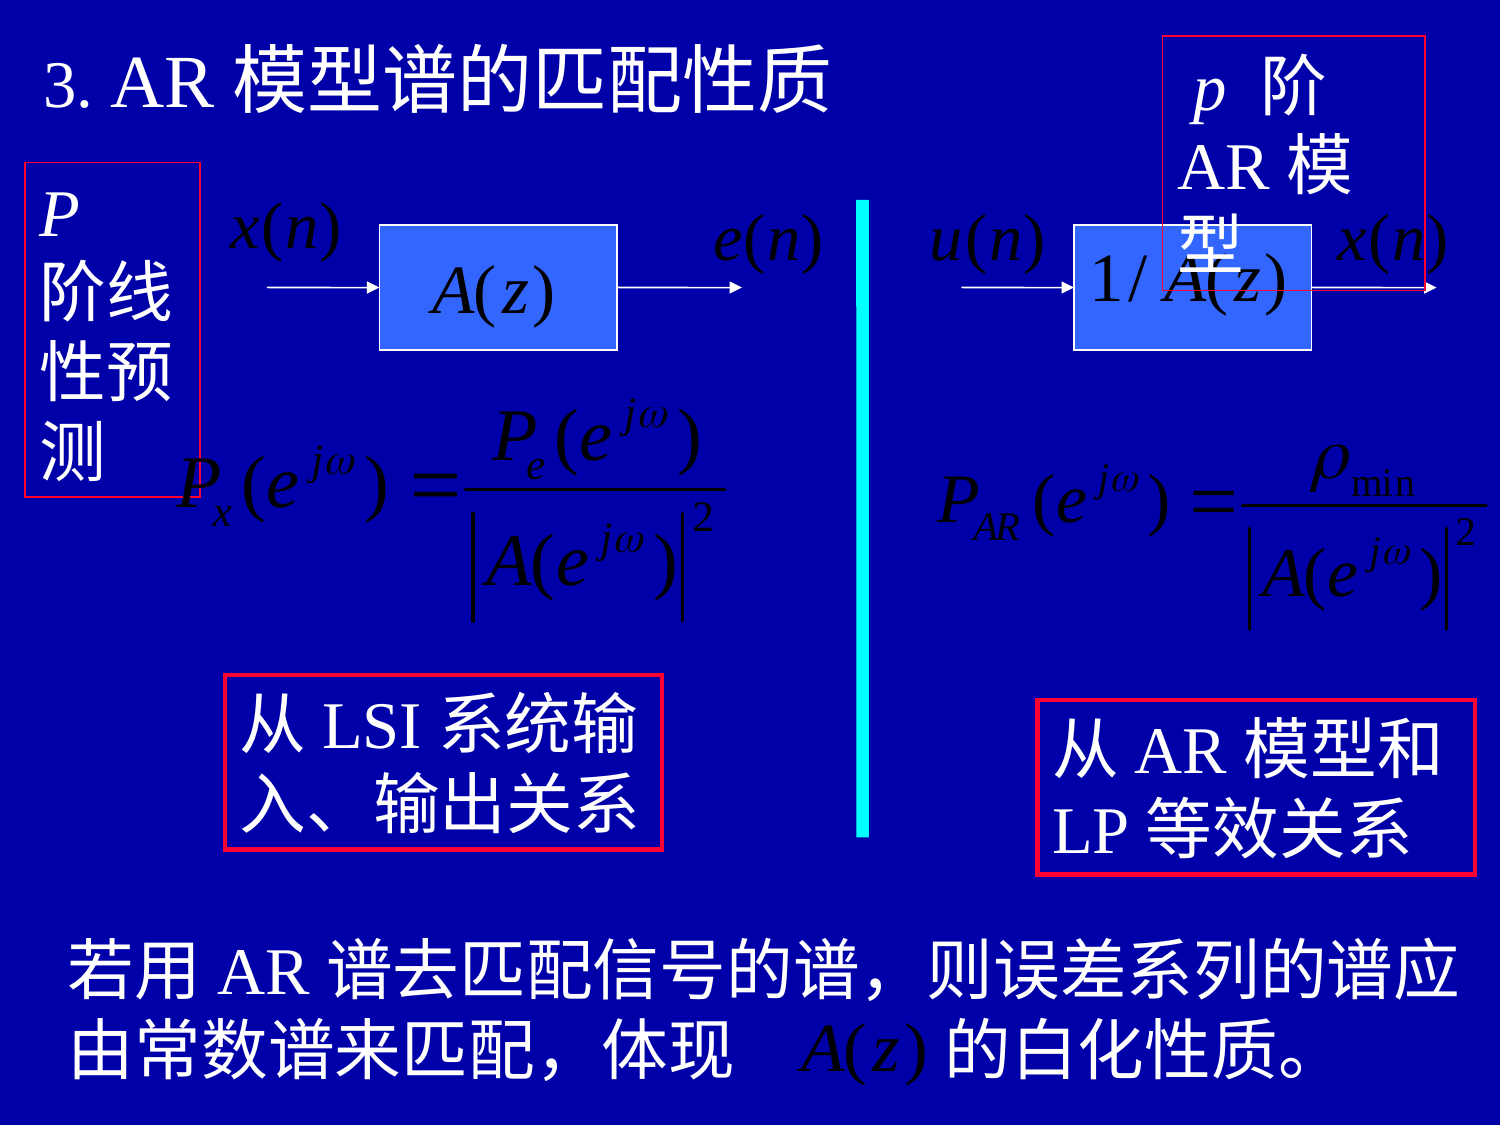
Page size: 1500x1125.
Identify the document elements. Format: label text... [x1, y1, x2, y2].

text_box 3. AR模型谱的匹配性质 [28, 24, 848, 130]
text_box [52, 919, 1479, 1101]
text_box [24, 161, 838, 855]
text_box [861, 35, 1500, 880]
